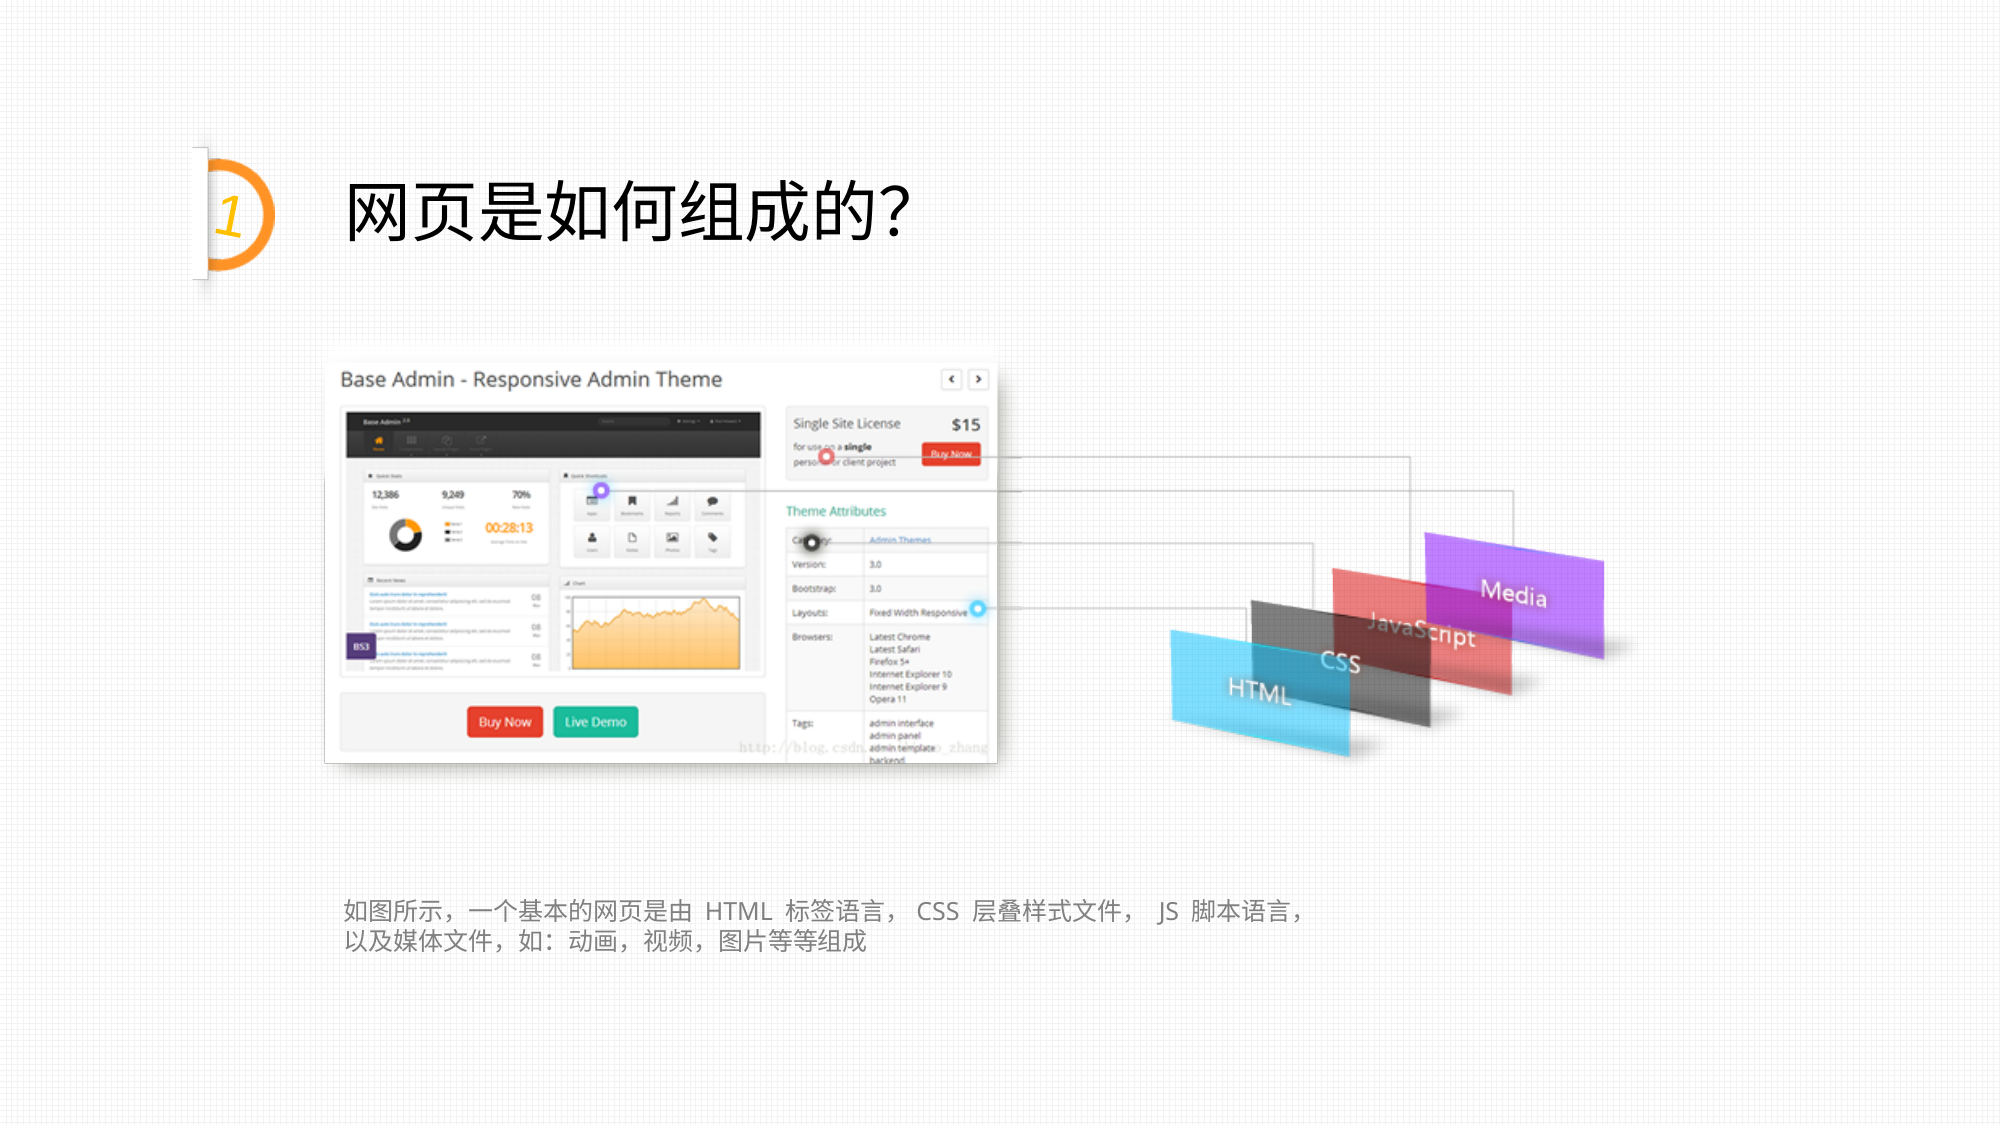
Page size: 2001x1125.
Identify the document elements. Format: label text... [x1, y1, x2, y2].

text_box 网页是如何组成的？ [329, 162, 961, 258]
picture [312, 329, 1650, 789]
text_box 如图所示，一个基本的网页是由 HTML 标签语言，CSS 层叠样式文件， JS 脚本语言， 以及媒体文件，如：动画，视频，图片等等组成 [328, 798, 1335, 964]
picture [129, 121, 275, 315]
